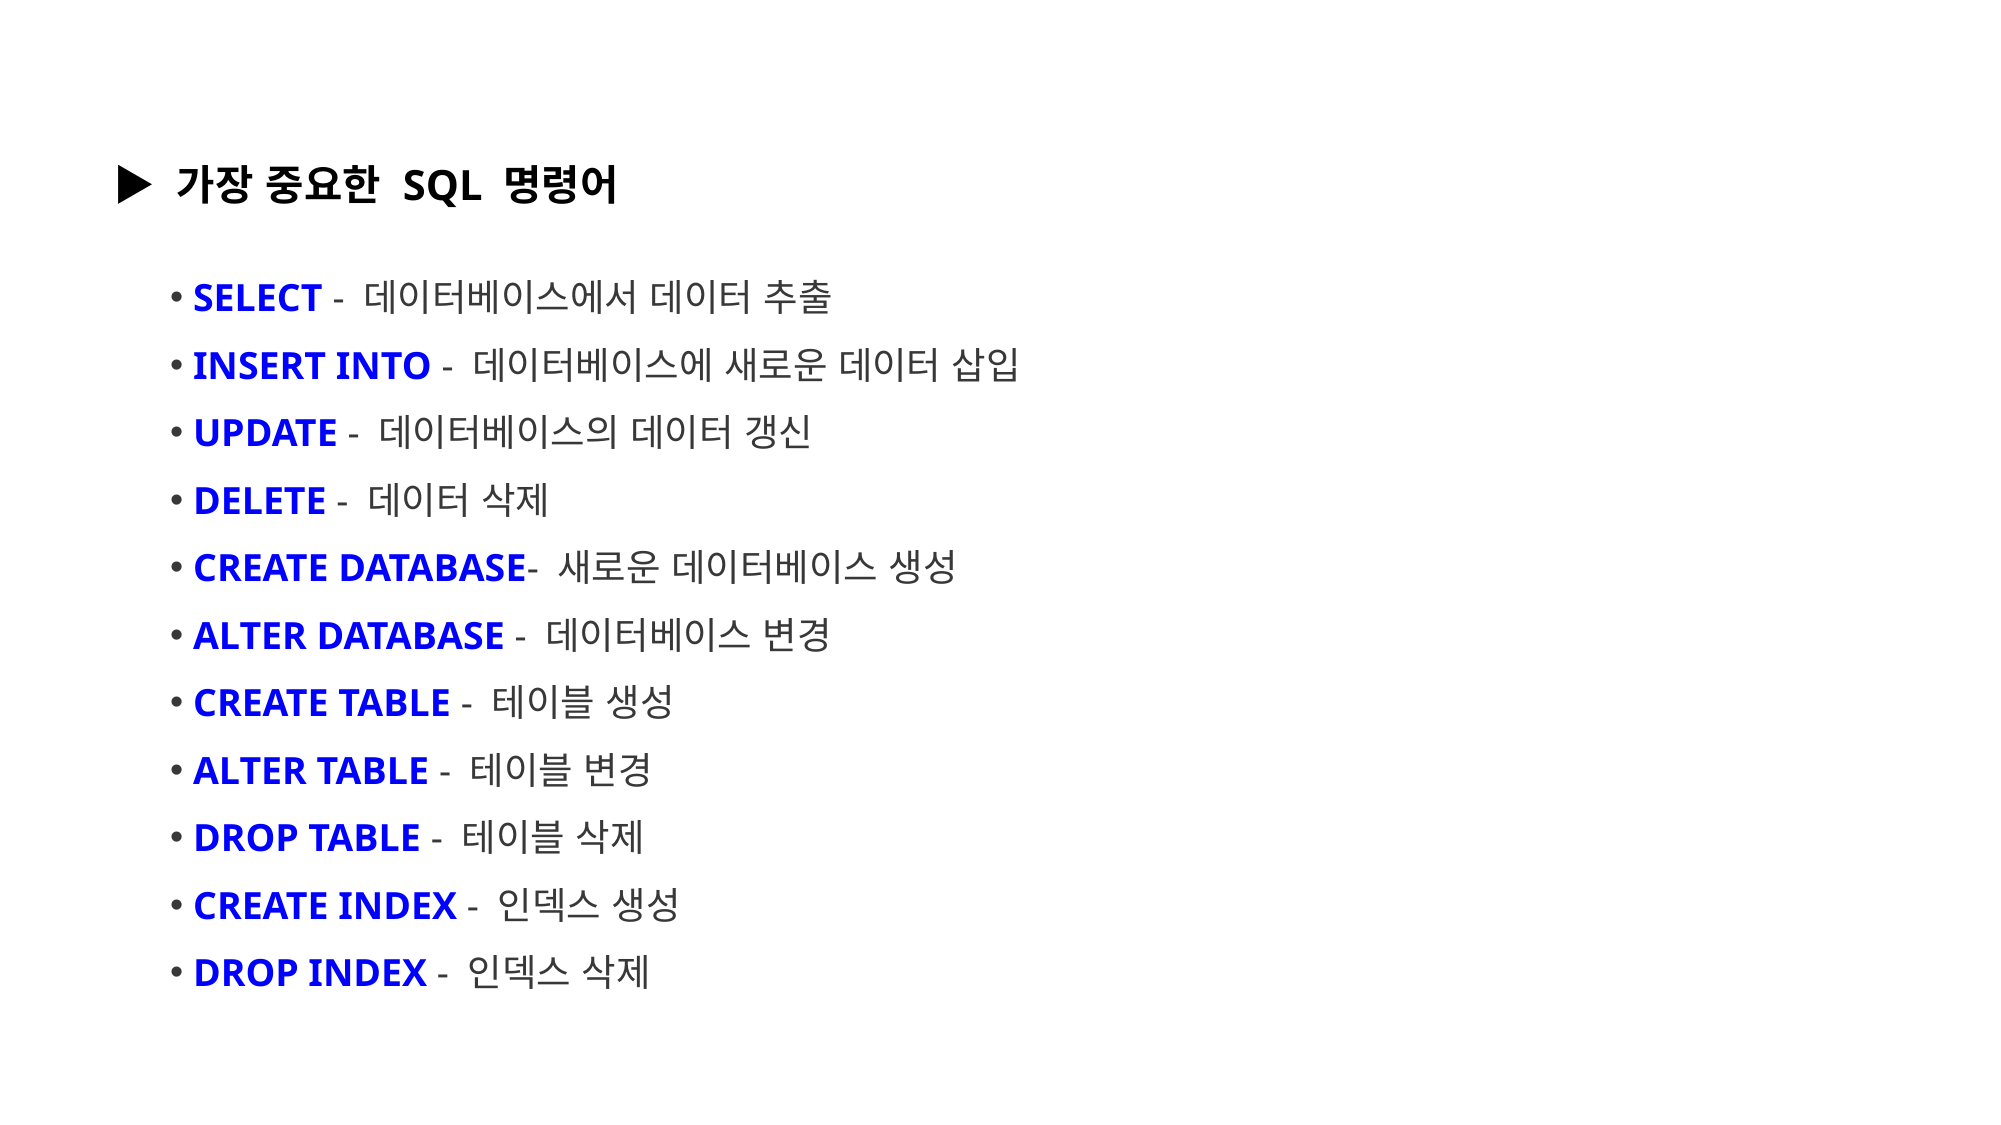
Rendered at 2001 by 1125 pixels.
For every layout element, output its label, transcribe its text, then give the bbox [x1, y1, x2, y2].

text_box ▶ 가장 중요한 SQL 명령어 [98, 151, 634, 217]
text_box SELECT - 데이터베이스에서 데이터 추출 INSERT INTO - 데이터베이스에 새로운 데이터 삽입 UPDATE - 데이터베이스의 데이터 갱신 DELETE - 데이터 삭제 CREATE DATABASE- 새로운 데이터베이스 생성 ALTER DATABASE - 데이터베이스 변경 CREATE TABLE - 테이블 생성 ALTER TABLE - 테이블 변경 DROP TABLE - 테이블 삭제 CREATE INDEX - 인덱스 생성 DROP INDEX - 인덱스 삭제 [155, 244, 1156, 1002]
